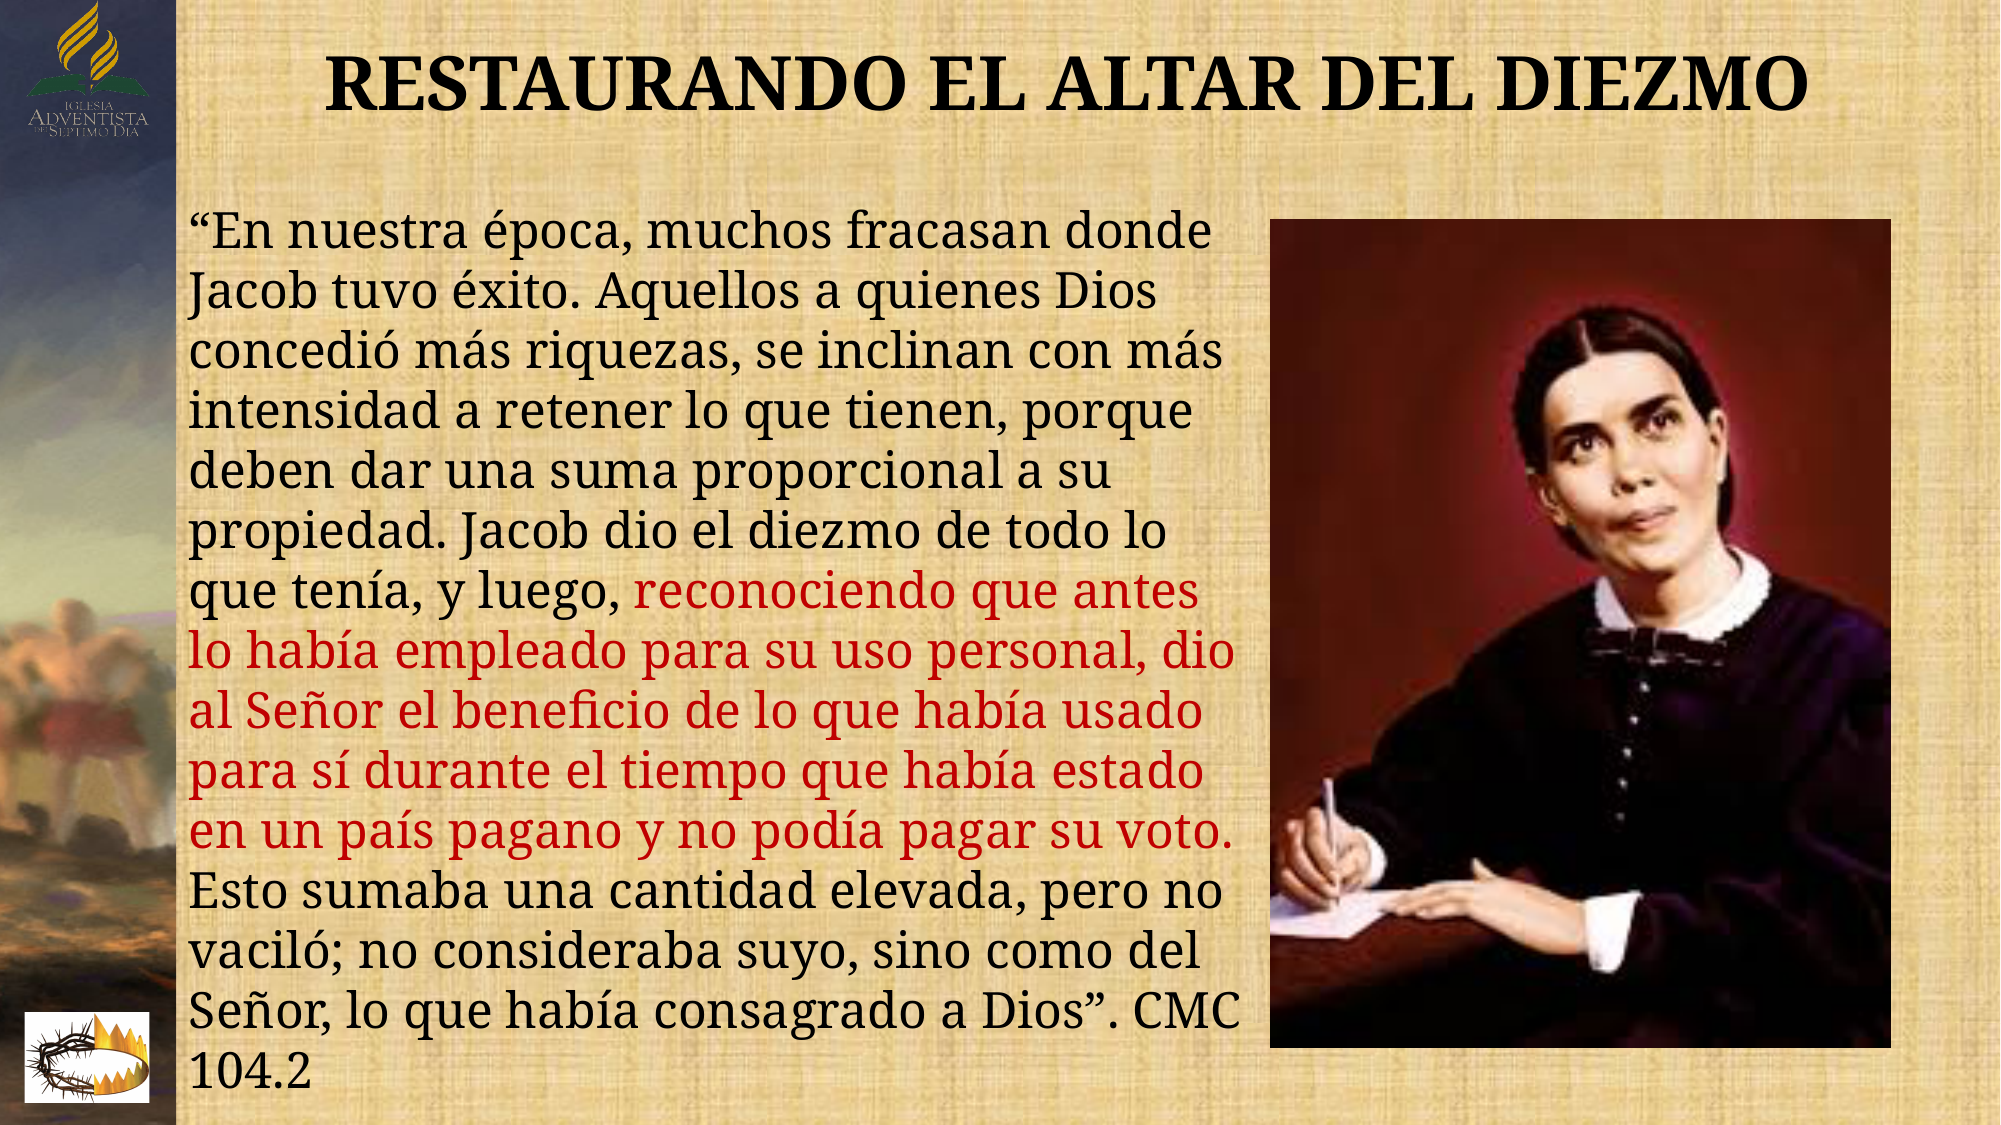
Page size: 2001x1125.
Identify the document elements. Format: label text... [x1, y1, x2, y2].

text_box RESTAURANDO EL ALTAR DEL DIEZMO [187, 28, 1950, 134]
picture [0, 0, 2001, 1125]
text_box “En nuestra época, muchos fracasan donde Jacob tuvo éxito. Aquellos a quienes Dios concedió más riquezas, se inclinan con más intensidad a retener lo que tienen, porque deben dar una suma proporcional a su propiedad. Jacob dio el diezmo de todo lo que tenía, y luego, reconociendo que antes lo había empleado para su uso personal, dio al Señor el beneficio de lo que había usado para sí durante el tiempo que había estado en un país pagano y no podía pagar su voto. Esto sumaba una cantidad elevada, pero no vaciló; no consideraba suyo, sino como del Señor, lo que había consagrado a Dios”. CMC 104.2 [177, 131, 1271, 1107]
